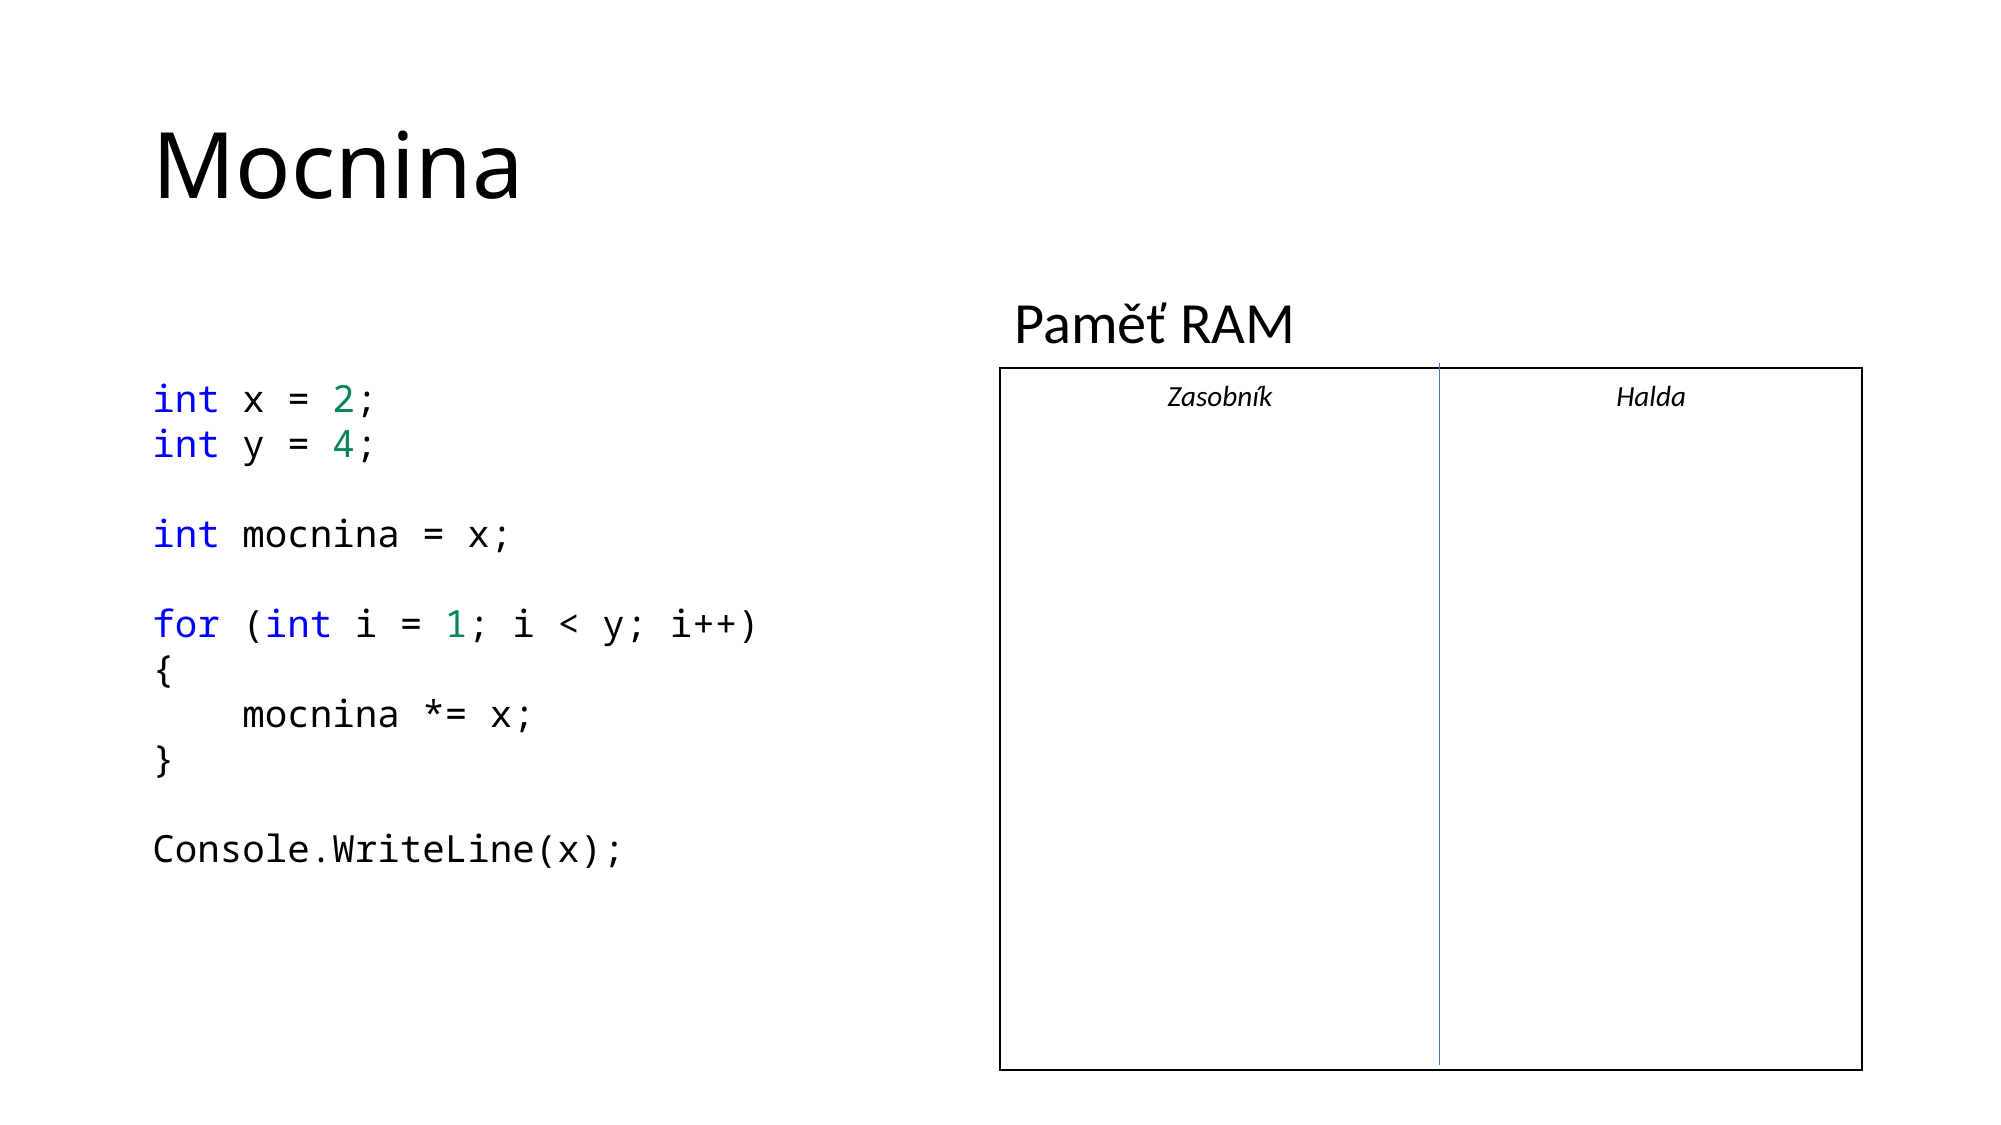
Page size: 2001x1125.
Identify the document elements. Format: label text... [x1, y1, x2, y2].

text_box Zasobník [1000, 369, 1439, 420]
text_box [999, 420, 1863, 1071]
text_box Paměť RAM [999, 277, 1863, 363]
text_box int x = 2; int y = 4; int mocnina = x; for (int i = 1; i < y; i++) { mocnina *= x; } Console.WriteLine(x); [137, 367, 1000, 878]
title Mocnina [137, 59, 1863, 278]
text_box Halda [1441, 370, 1863, 420]
